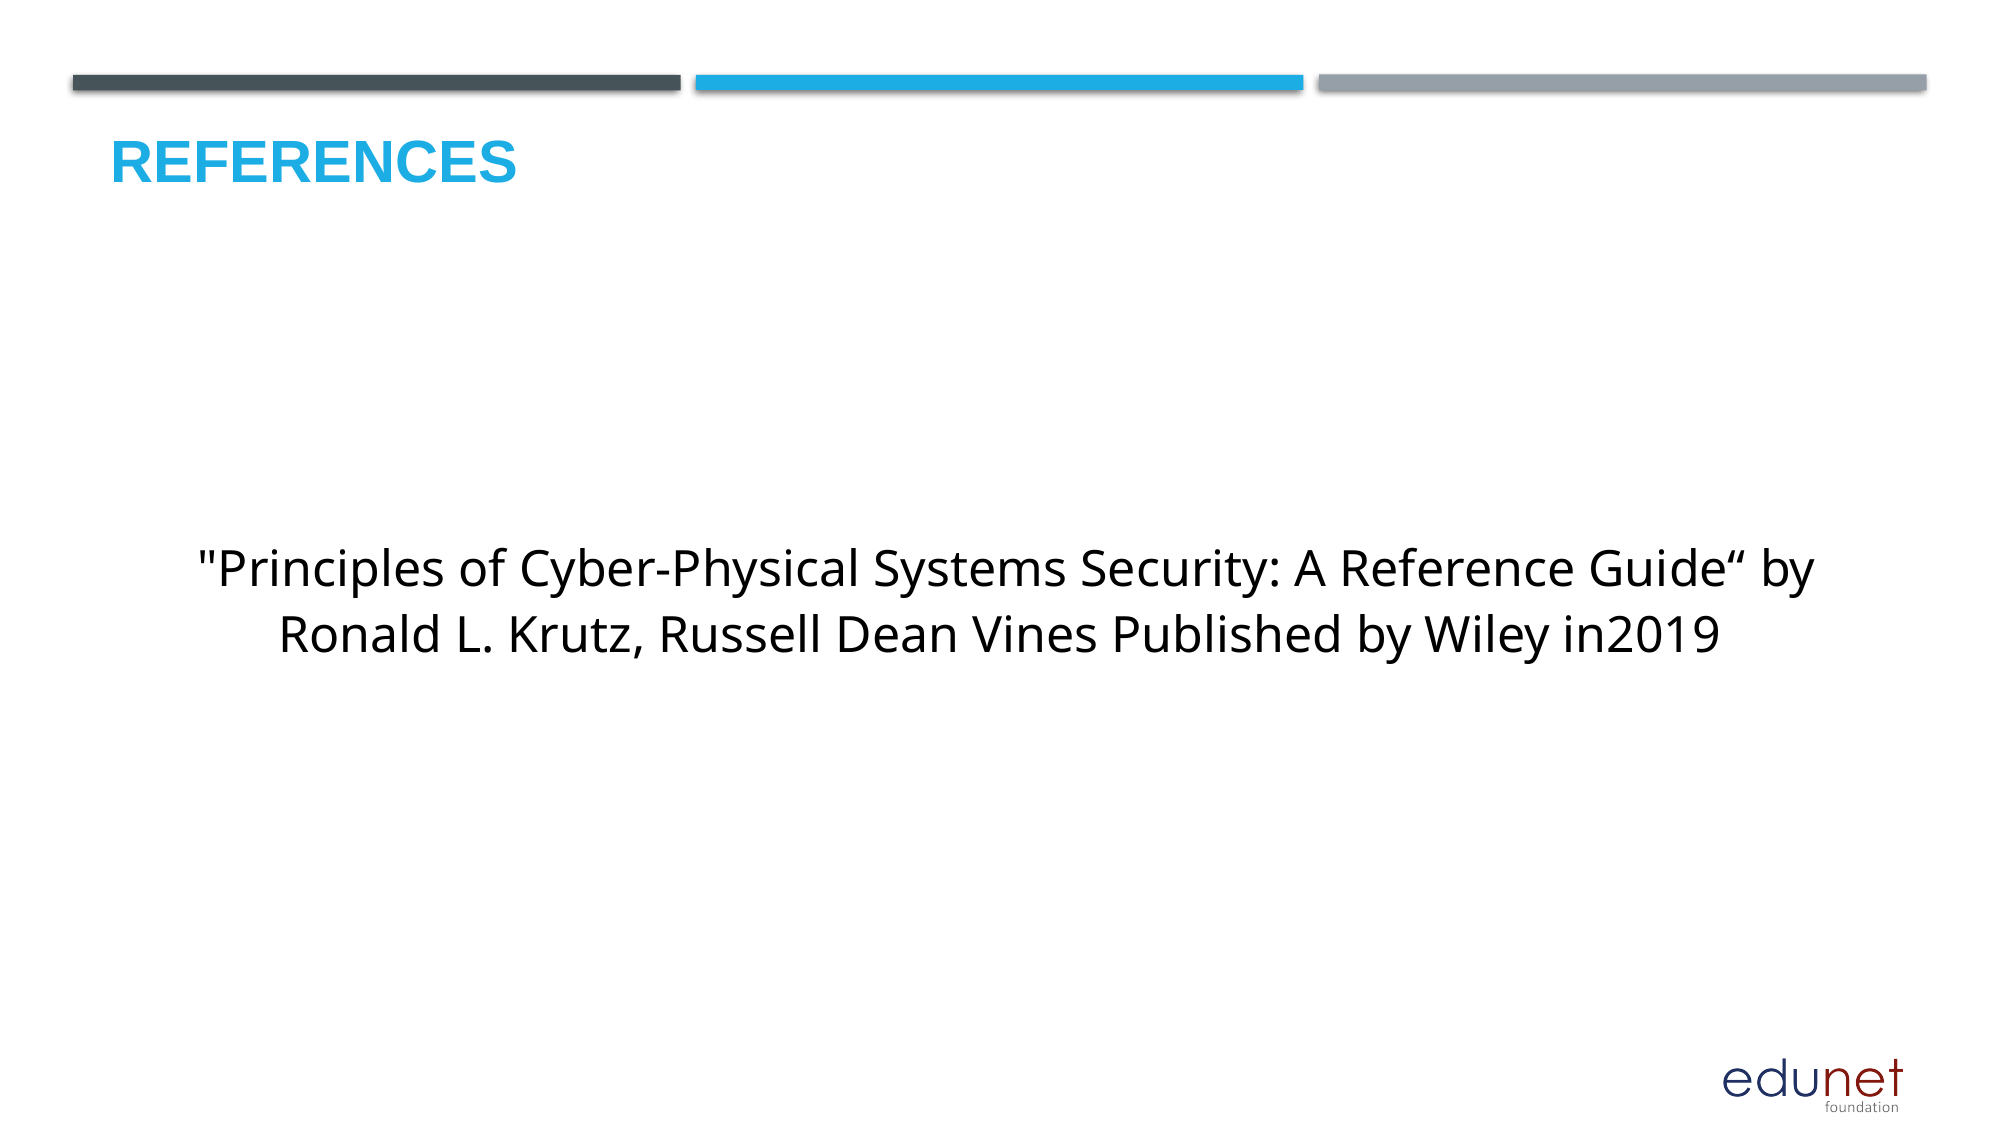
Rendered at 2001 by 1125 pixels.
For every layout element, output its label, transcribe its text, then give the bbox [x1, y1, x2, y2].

picture [1719, 1056, 1905, 1116]
title References [95, 115, 1905, 203]
list "Principles of Cyber-Physical Systems Security: A Reference Guide“ by Ronald L. Krutz, Russell Dean Vines Published by Wiley in2019 [95, 213, 1905, 981]
